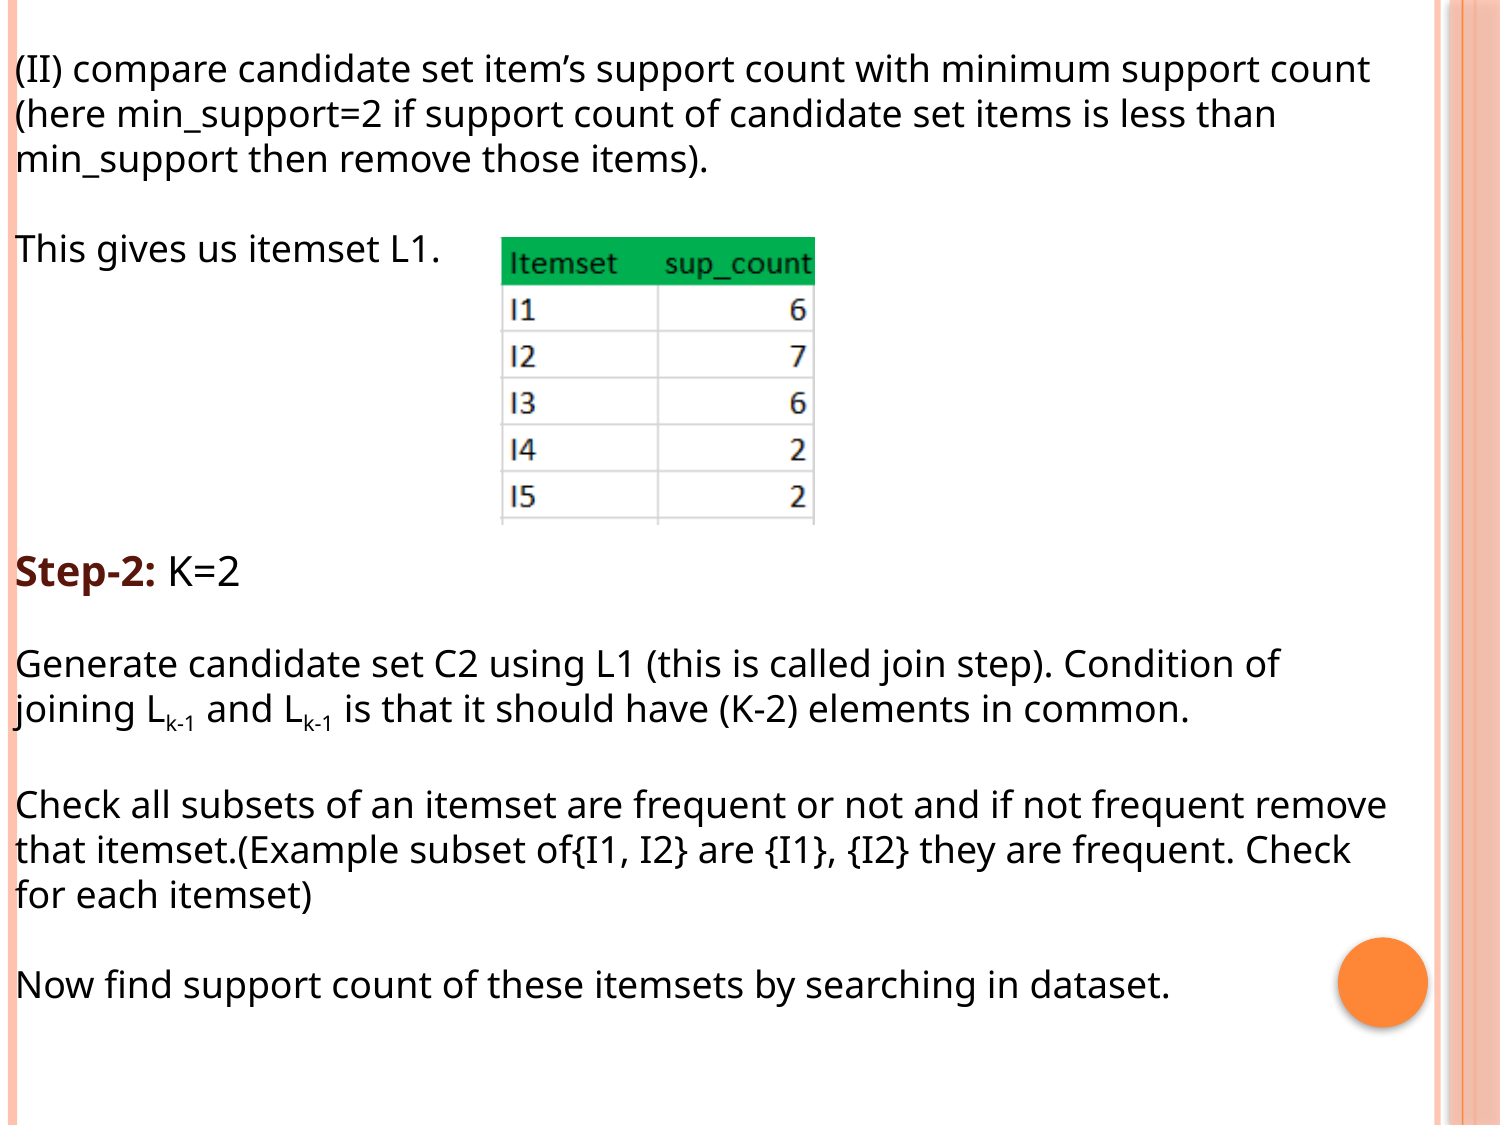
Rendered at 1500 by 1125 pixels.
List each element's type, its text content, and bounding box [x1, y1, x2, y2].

text_box (II) compare candidate set item’s support count with minimum support count (here min_support=2 if support count of candidate set items is less than min_support then remove those items). This gives us itemset L1. [0, 37, 1425, 278]
text_box Step-2: K=2 Generate candidate set C2 using L1 (this is called join step). Condition of joining Lk-1 and Lk-1 is that it should have (K-2) elements in common. Check all subsets of an itemset are frequent or not and if not frequent remove that itemset.(Example subset of{I1, I2} are {I1}, {I2} they are frequent. Check for each itemset) Now find support count of these itemsets by searching in dataset. [0, 537, 1425, 1059]
picture [499, 236, 816, 526]
